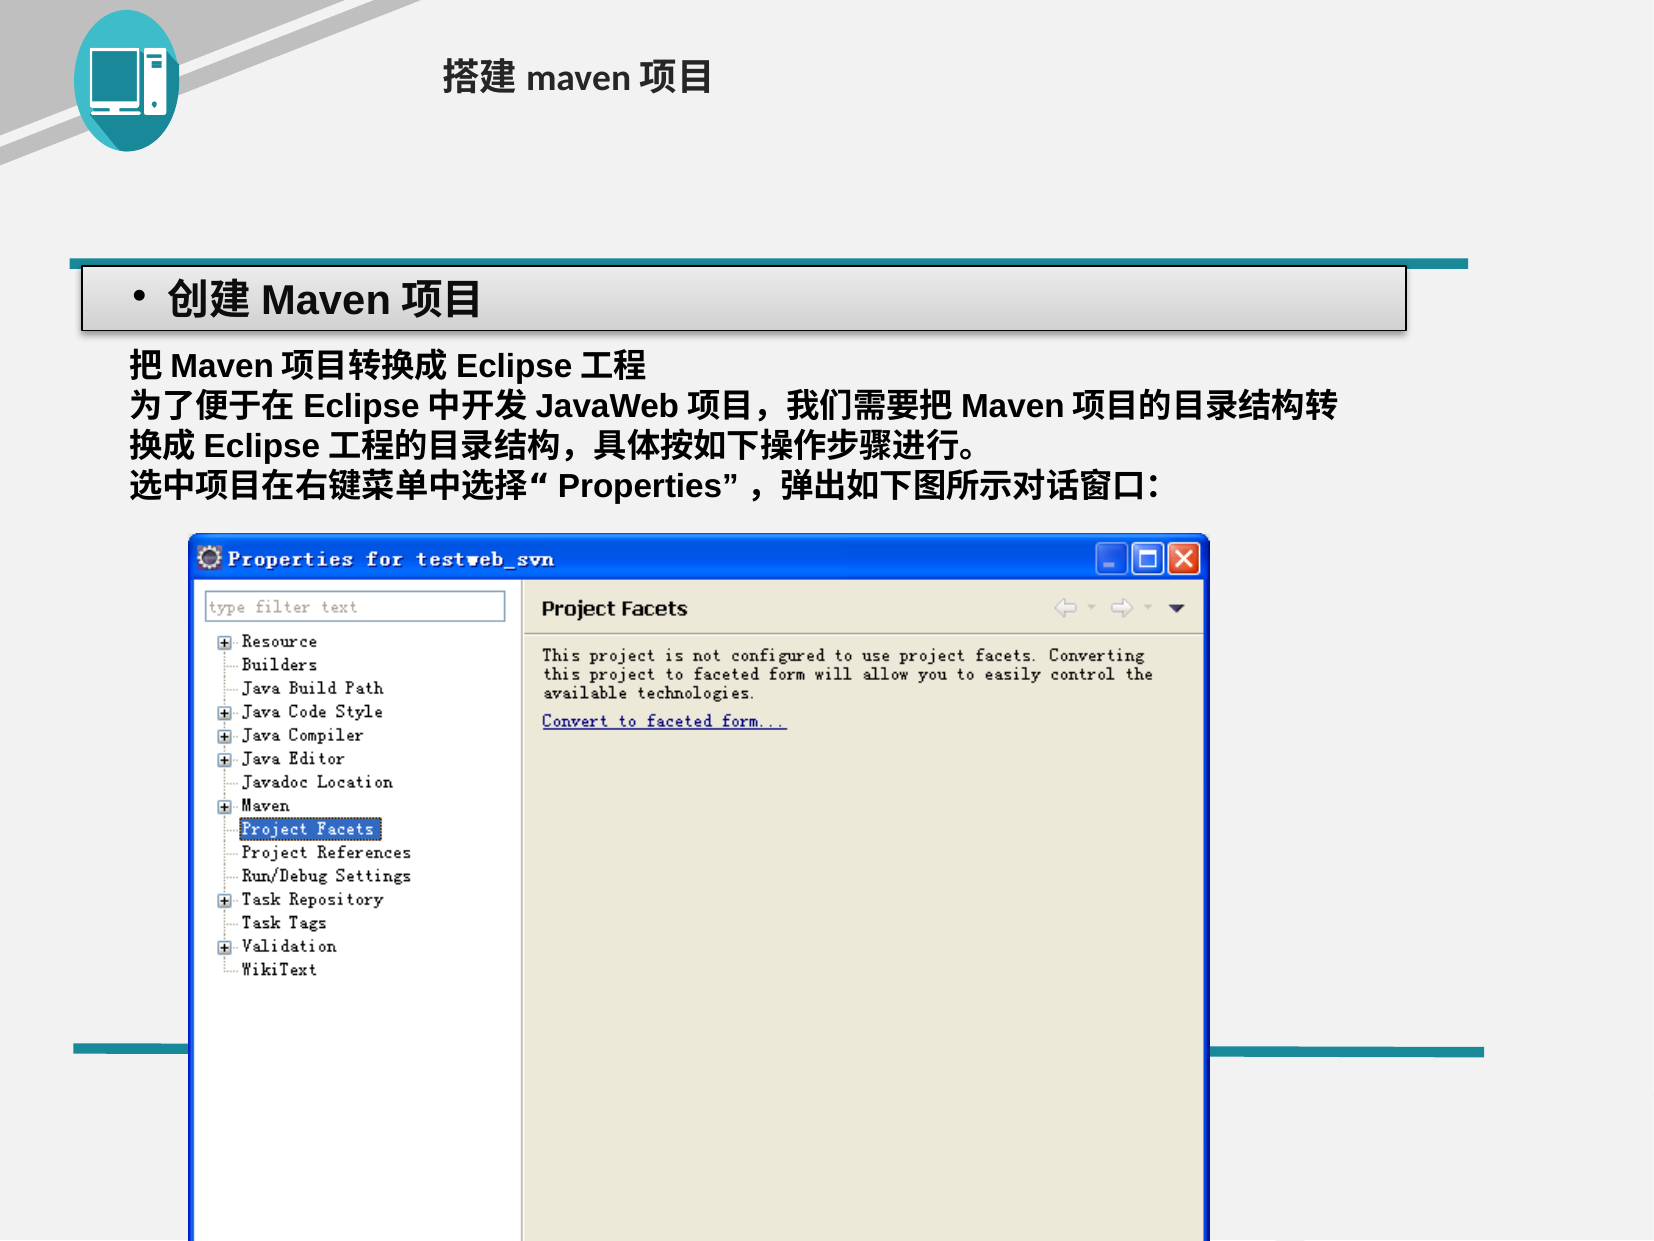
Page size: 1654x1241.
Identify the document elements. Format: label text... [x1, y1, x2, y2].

text_box 搭建maven项目 [225, 45, 932, 106]
picture [188, 533, 1210, 1241]
text_box [74, 9, 178, 151]
text_box [144, 47, 167, 115]
text_box 创建Maven项目 [81, 265, 1407, 331]
text_box [89, 47, 142, 115]
text_box [89, 51, 180, 152]
text_box 把Maven项目转换成Eclipse工程 为了便于在Eclipse中开发JavaWeb项目，我们需要把Maven项目的目录结构转换成Eclipse工程的目录结构，具体按如下操作步骤进行。 选中项目在右键菜单中选择“Properties”，弹出如下图所示对话窗口： [114, 336, 1370, 571]
